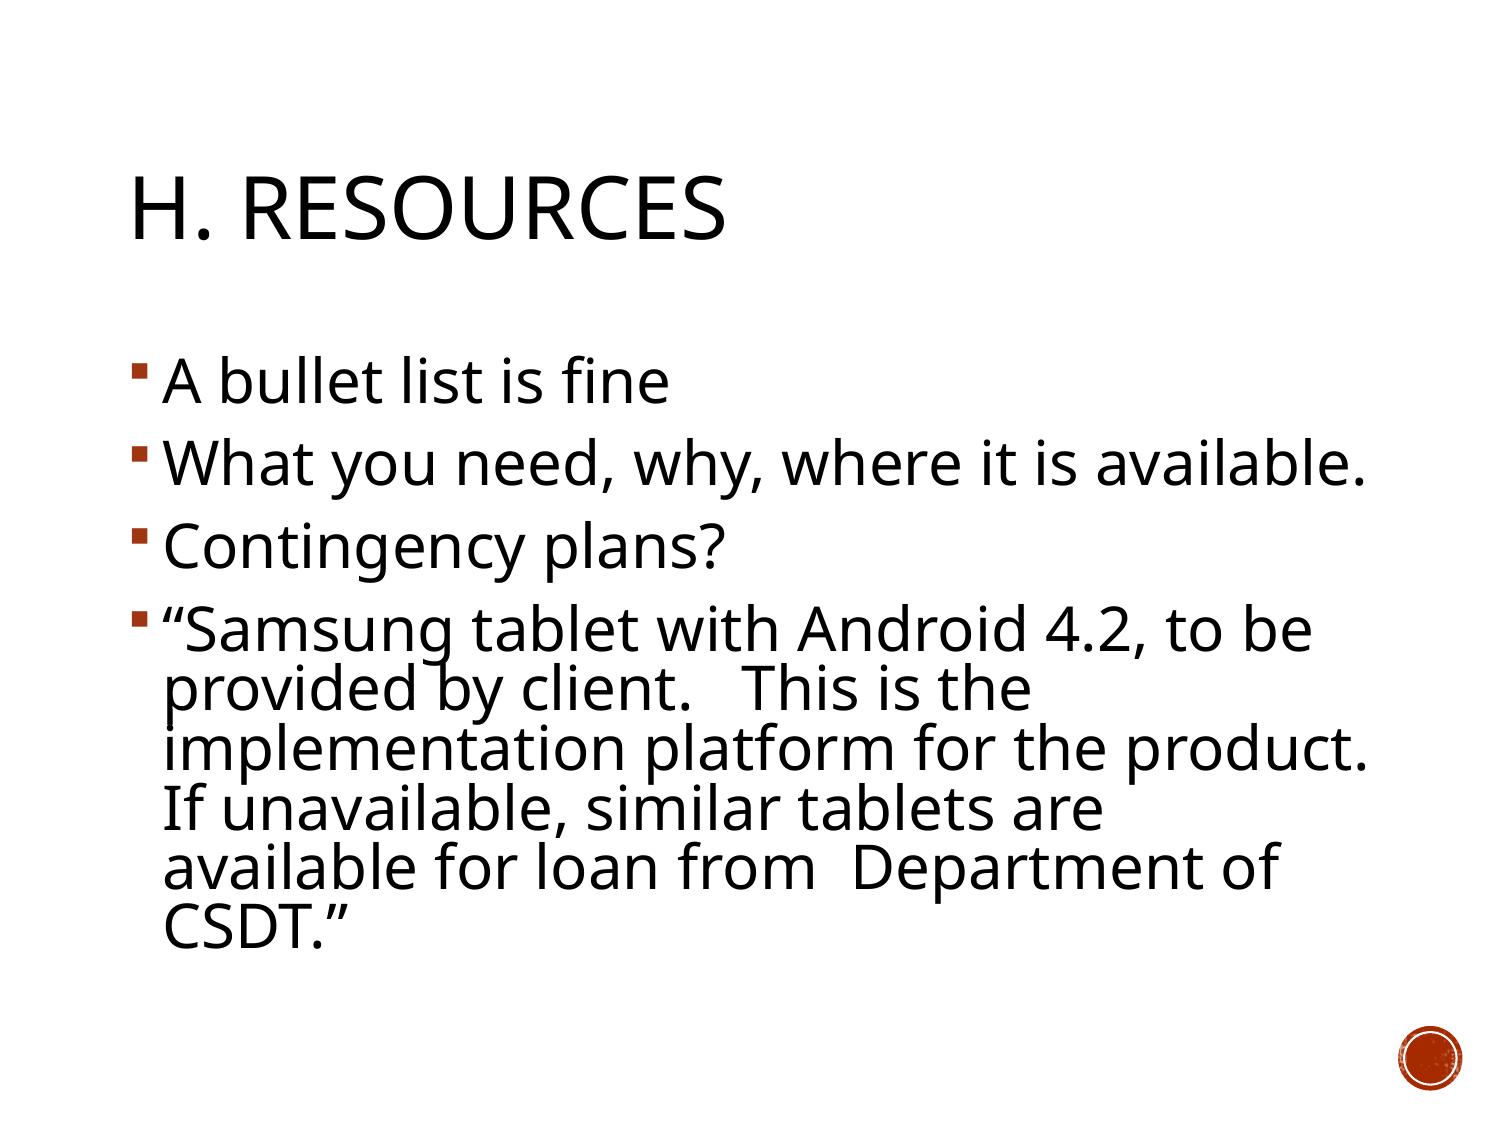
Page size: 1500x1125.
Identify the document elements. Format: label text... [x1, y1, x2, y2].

list A bullet list is fine What you need, why, where it is available. Contingency plans? “Samsung tablet with Android 4.2, to be provided by client. This is the implementation platform for the product. If unavailable, similar tablets are available for loan from Department of CSDT.” [112, 348, 1388, 1020]
title h. Resources [112, 79, 1388, 344]
